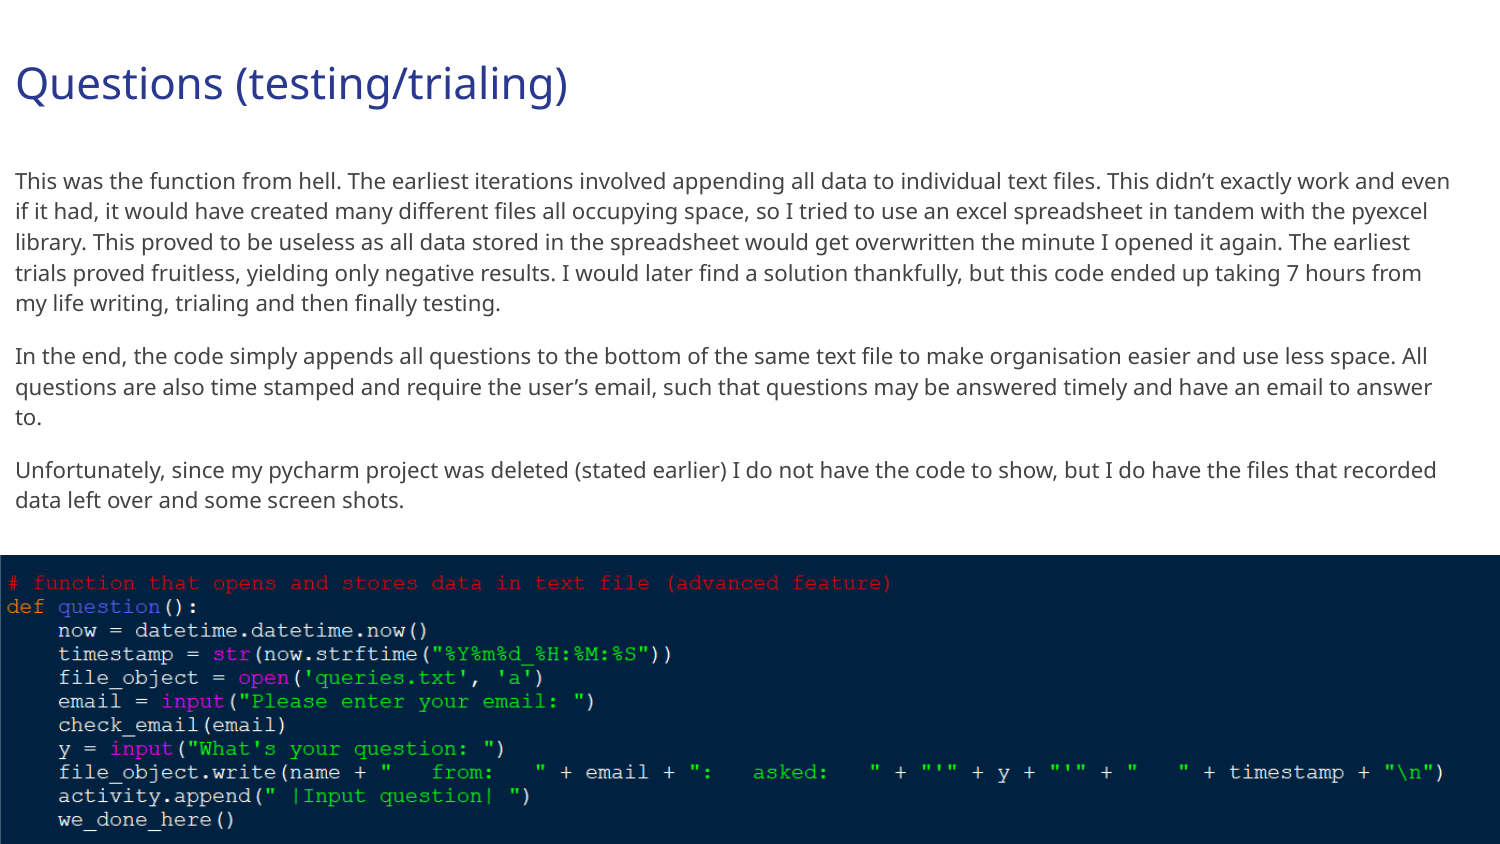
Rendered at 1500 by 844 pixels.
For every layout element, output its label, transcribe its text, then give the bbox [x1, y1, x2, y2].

title Questions (testing/trialing) [0, 0, 607, 124]
list This was the function from hell. The earliest iterations involved appending all data to individual text files. This didn’t exactly work and even if it had, it would have created many different files all occupying space, so I tried to use an excel spreadsheet in tandem with the pyexcel library. This proved to be useless as all data stored in the spreadsheet would get overwritten the minute I opened it again. The earliest trials proved fruitless, yielding only negative results. I would later find a solution thankfully, but this code ended up taking 7 hours from my life writing, trialing and then finally testing. In the end, the code simply appends all questions to the bottom of the same text file to make organisation easier and use less space. All questions are also time stamped and require the user’s email, such that questions may be answered timely and have an email to answer to. Unfortunately, since my pycharm project was deleted (stated earlier) I do not have the code to show, but I do have the files that recorded data left over and some screen shots. [0, 148, 1478, 531]
picture [0, 555, 1500, 844]
